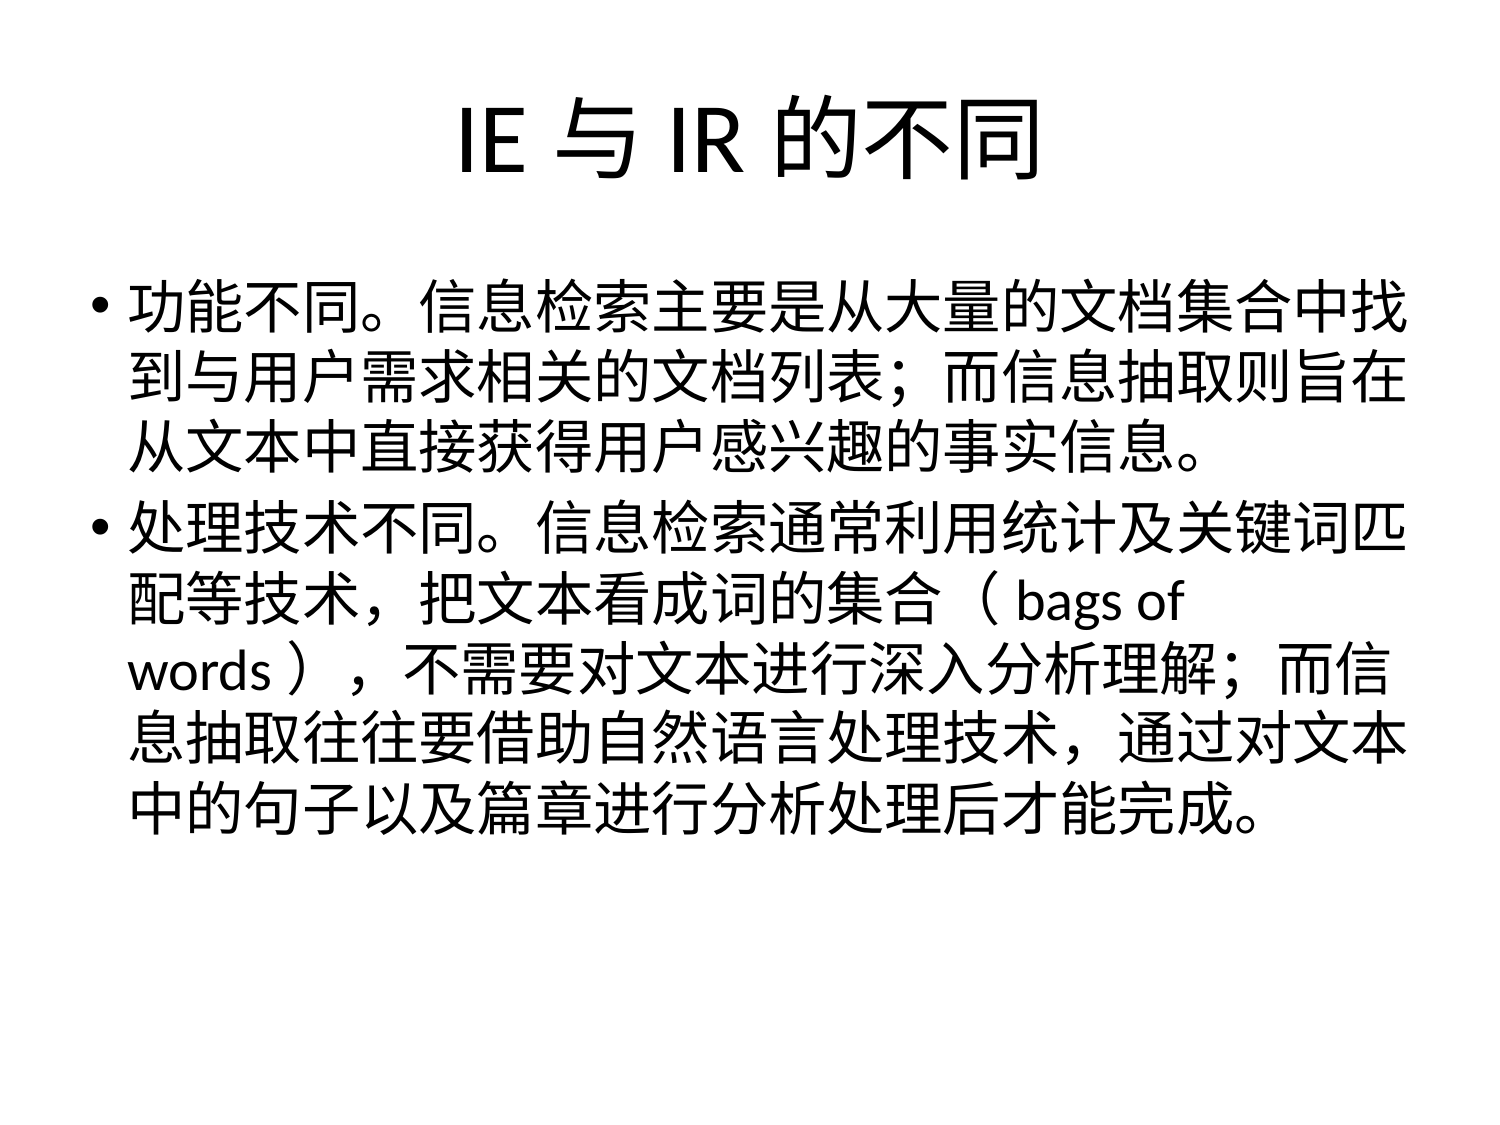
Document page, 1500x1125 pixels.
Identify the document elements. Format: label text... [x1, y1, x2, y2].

list 功能不同。信息检索主要是从大量的文档集合中找到与用户需求相关的文档列表；而信息抽取则旨在从文本中直接获得用户感兴趣的事实信息。 处理技术不同。信息检索通常利用统计及关键词匹配等技术，把文本看成词的集合（bags of words），不需要对文本进行深入分析理解；而信息抽取往往要借助自然语言处理技术，通过对文本中的句子以及篇章进行分析处理后才能完成。 [75, 262, 1425, 1005]
title IE与IR的不同 [75, 39, 1425, 227]
